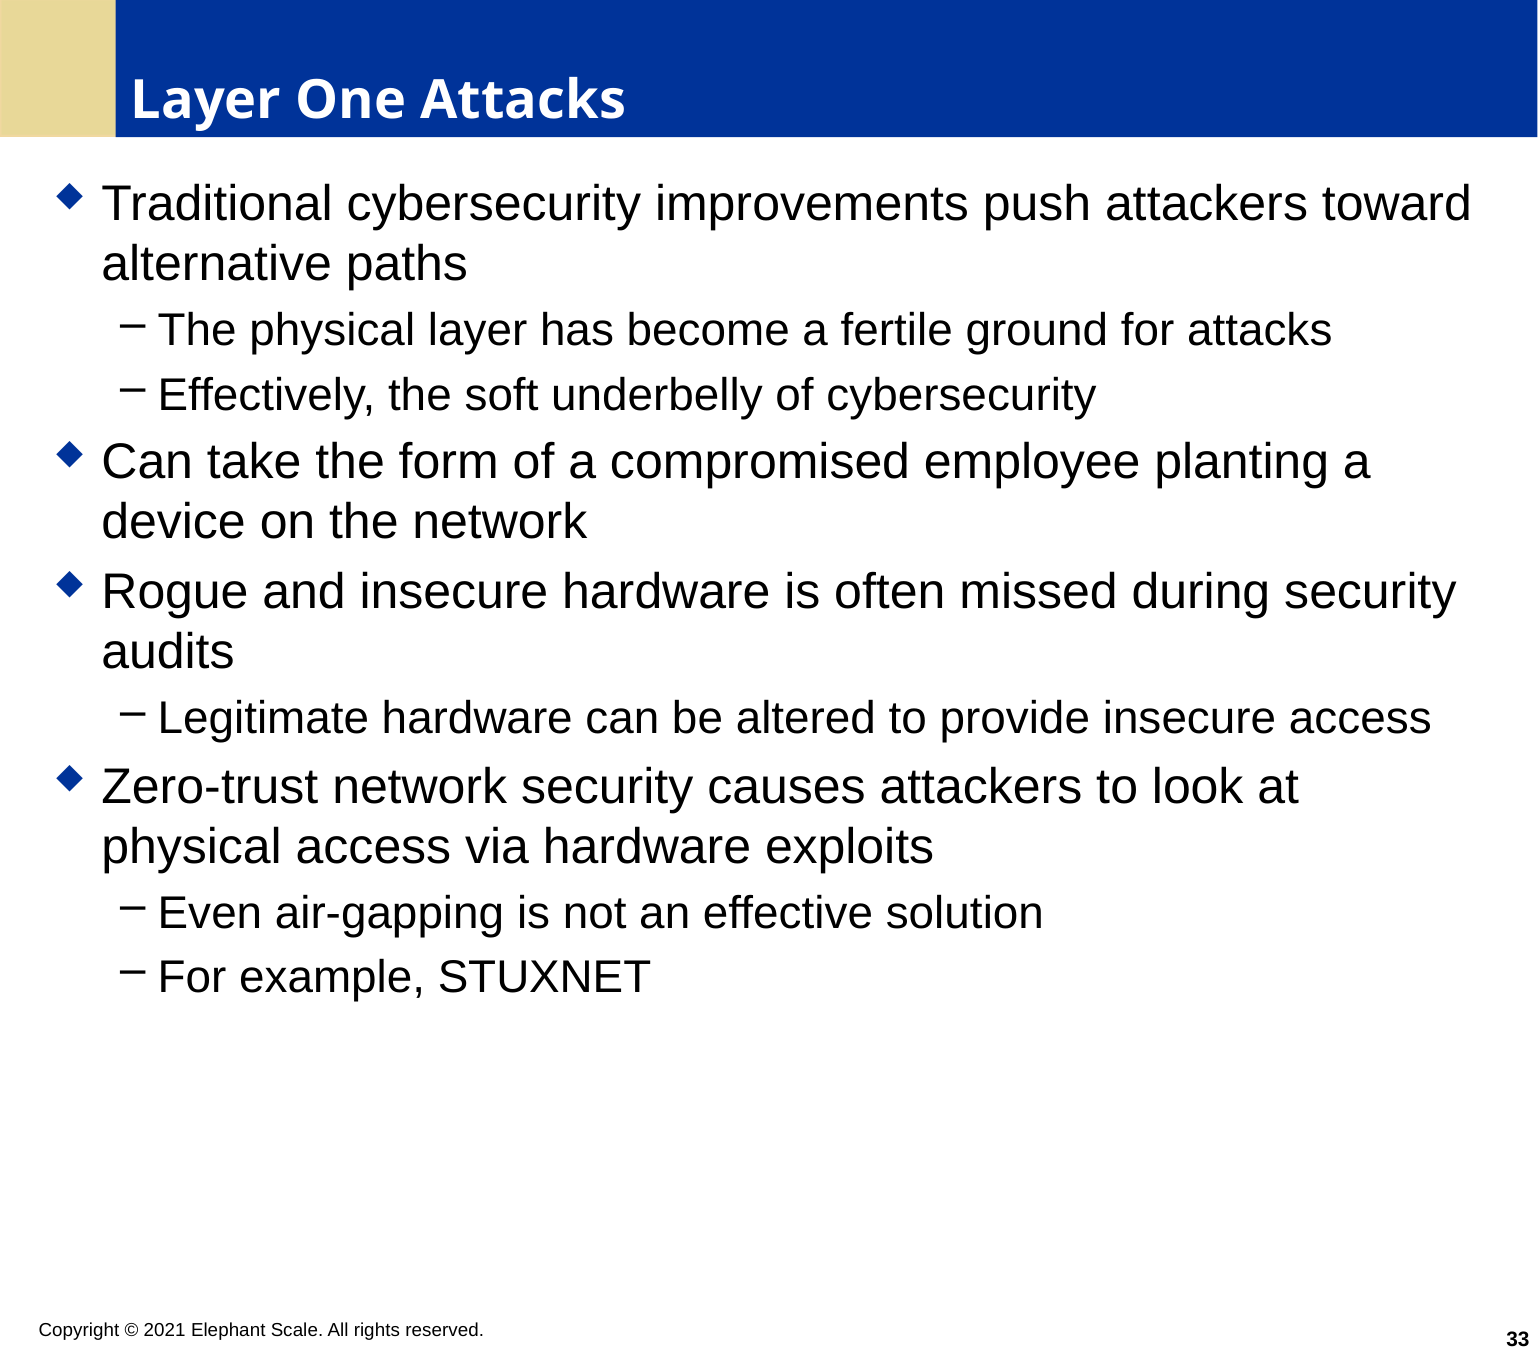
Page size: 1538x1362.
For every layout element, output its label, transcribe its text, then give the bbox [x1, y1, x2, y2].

list Traditional cybersecurity improvements push attackers toward alternative paths The physical layer has become a fertile ground for attacks Effectively, the soft underbelly of cybersecurity Can take the form of a compromised employee planting a device on the network Rogue and insecure hardware is often missed during security audits Legitimate hardware can be altered to provide insecure access Zero-trust network security causes attackers to look at physical access via hardware exploits Even air-gapping is not an effective solution For example, STUXNET [38, 162, 1500, 1284]
footer Copyright © 2021 Elephant Scale. All rights reserved. [38, 1317, 932, 1341]
title Layer One Attacks [115, 0, 1538, 138]
picture [0, 0, 115, 137]
slide_number 33 [1439, 1305, 1530, 1352]
